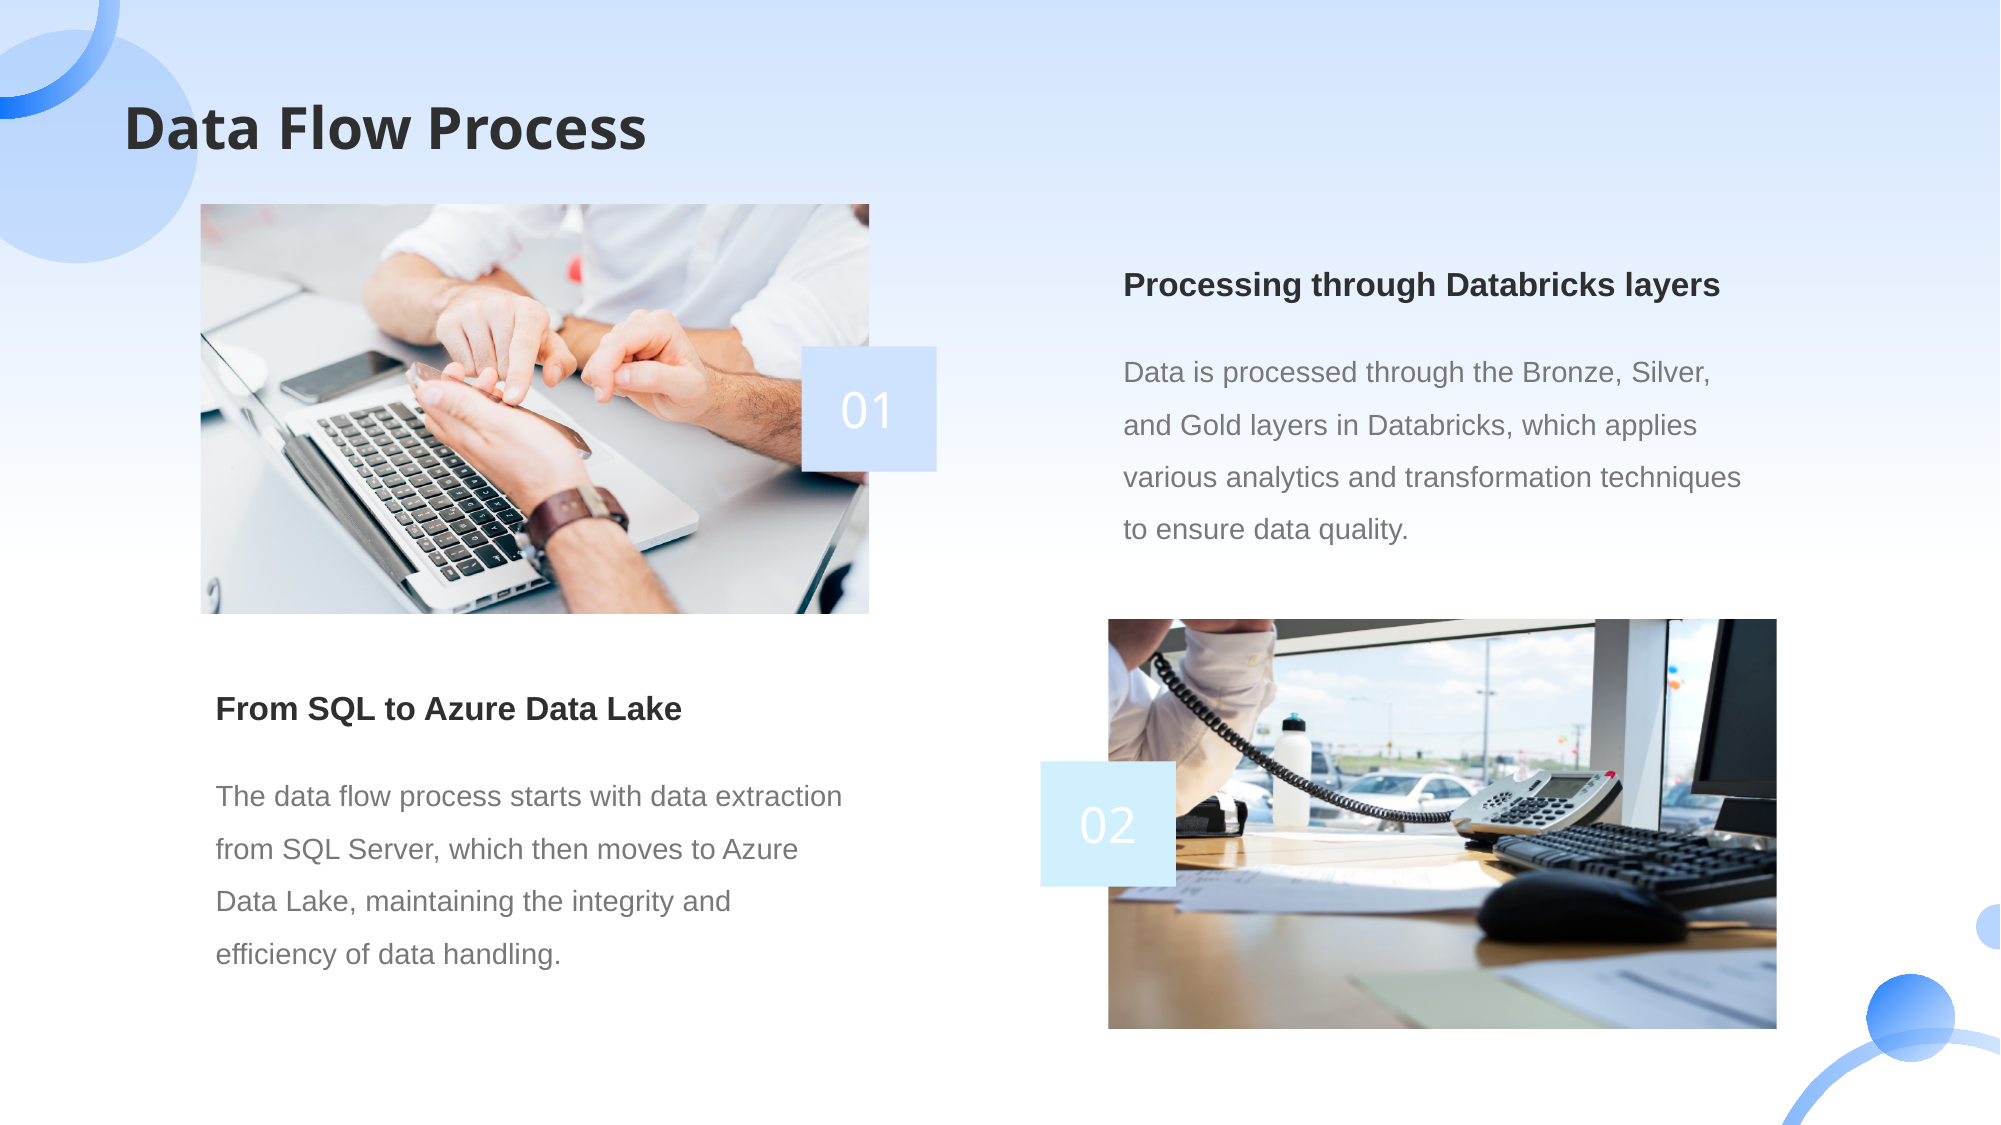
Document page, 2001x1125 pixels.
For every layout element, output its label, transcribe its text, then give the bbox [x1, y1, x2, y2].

text_box [200, 204, 870, 614]
text_box The data flow process starts with data extraction from SQL Server, which then moves to Azure Data Lake, maintaining the integrity and efficiency of data handling. [200, 752, 870, 978]
text_box From SQL to Azure Data Lake [200, 679, 867, 735]
text_box Processing through Databricks layers [1108, 255, 1775, 311]
title Data Flow Process [108, 21, 1890, 169]
text_box Data is processed through the Bronze, Silver, and Gold layers in Databricks, which applies various analytics and transformation techniques to ensure data quality. [1108, 328, 1777, 554]
text_box [1108, 619, 1777, 1029]
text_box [1040, 761, 1177, 887]
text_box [801, 346, 937, 472]
